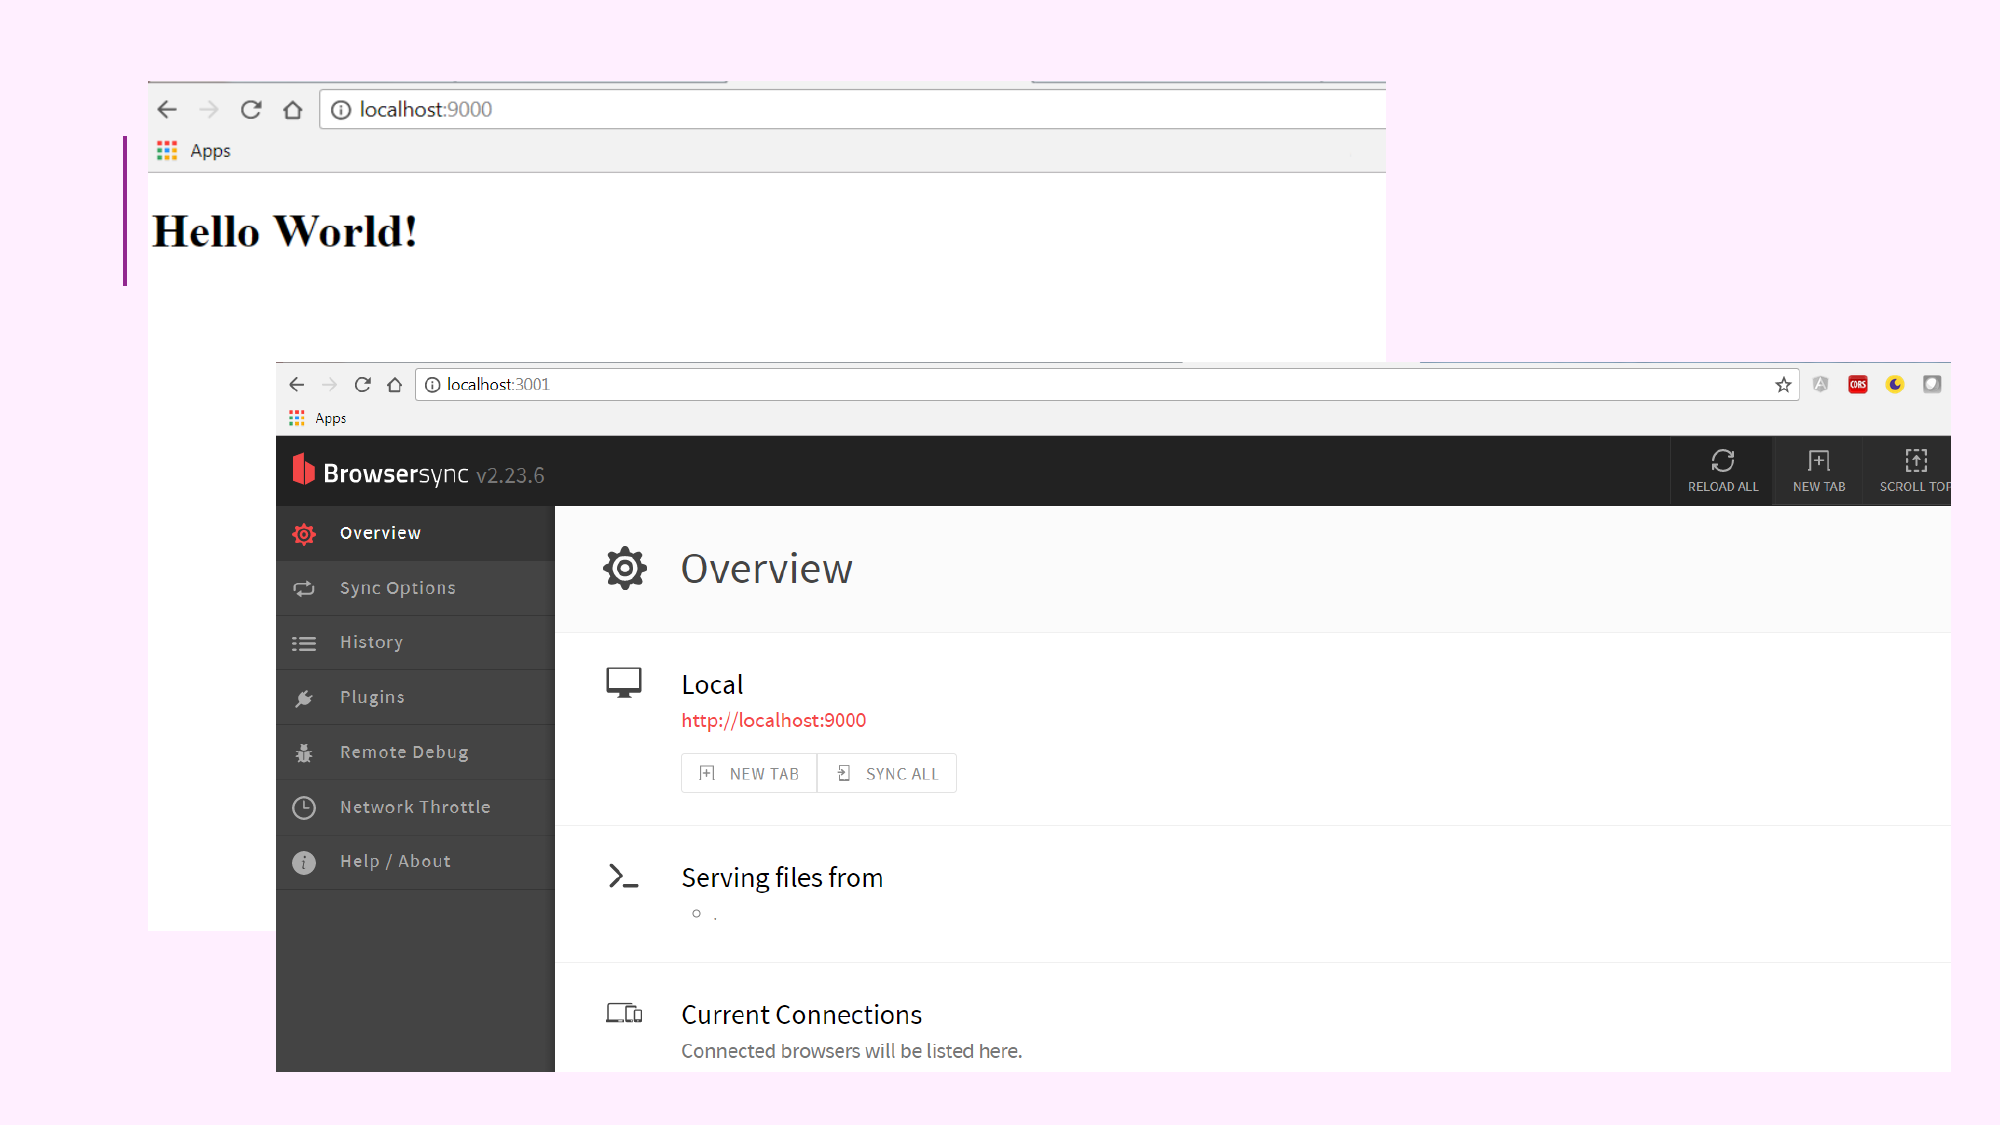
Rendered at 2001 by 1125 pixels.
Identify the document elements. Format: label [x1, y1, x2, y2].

picture [147, 81, 1951, 1072]
